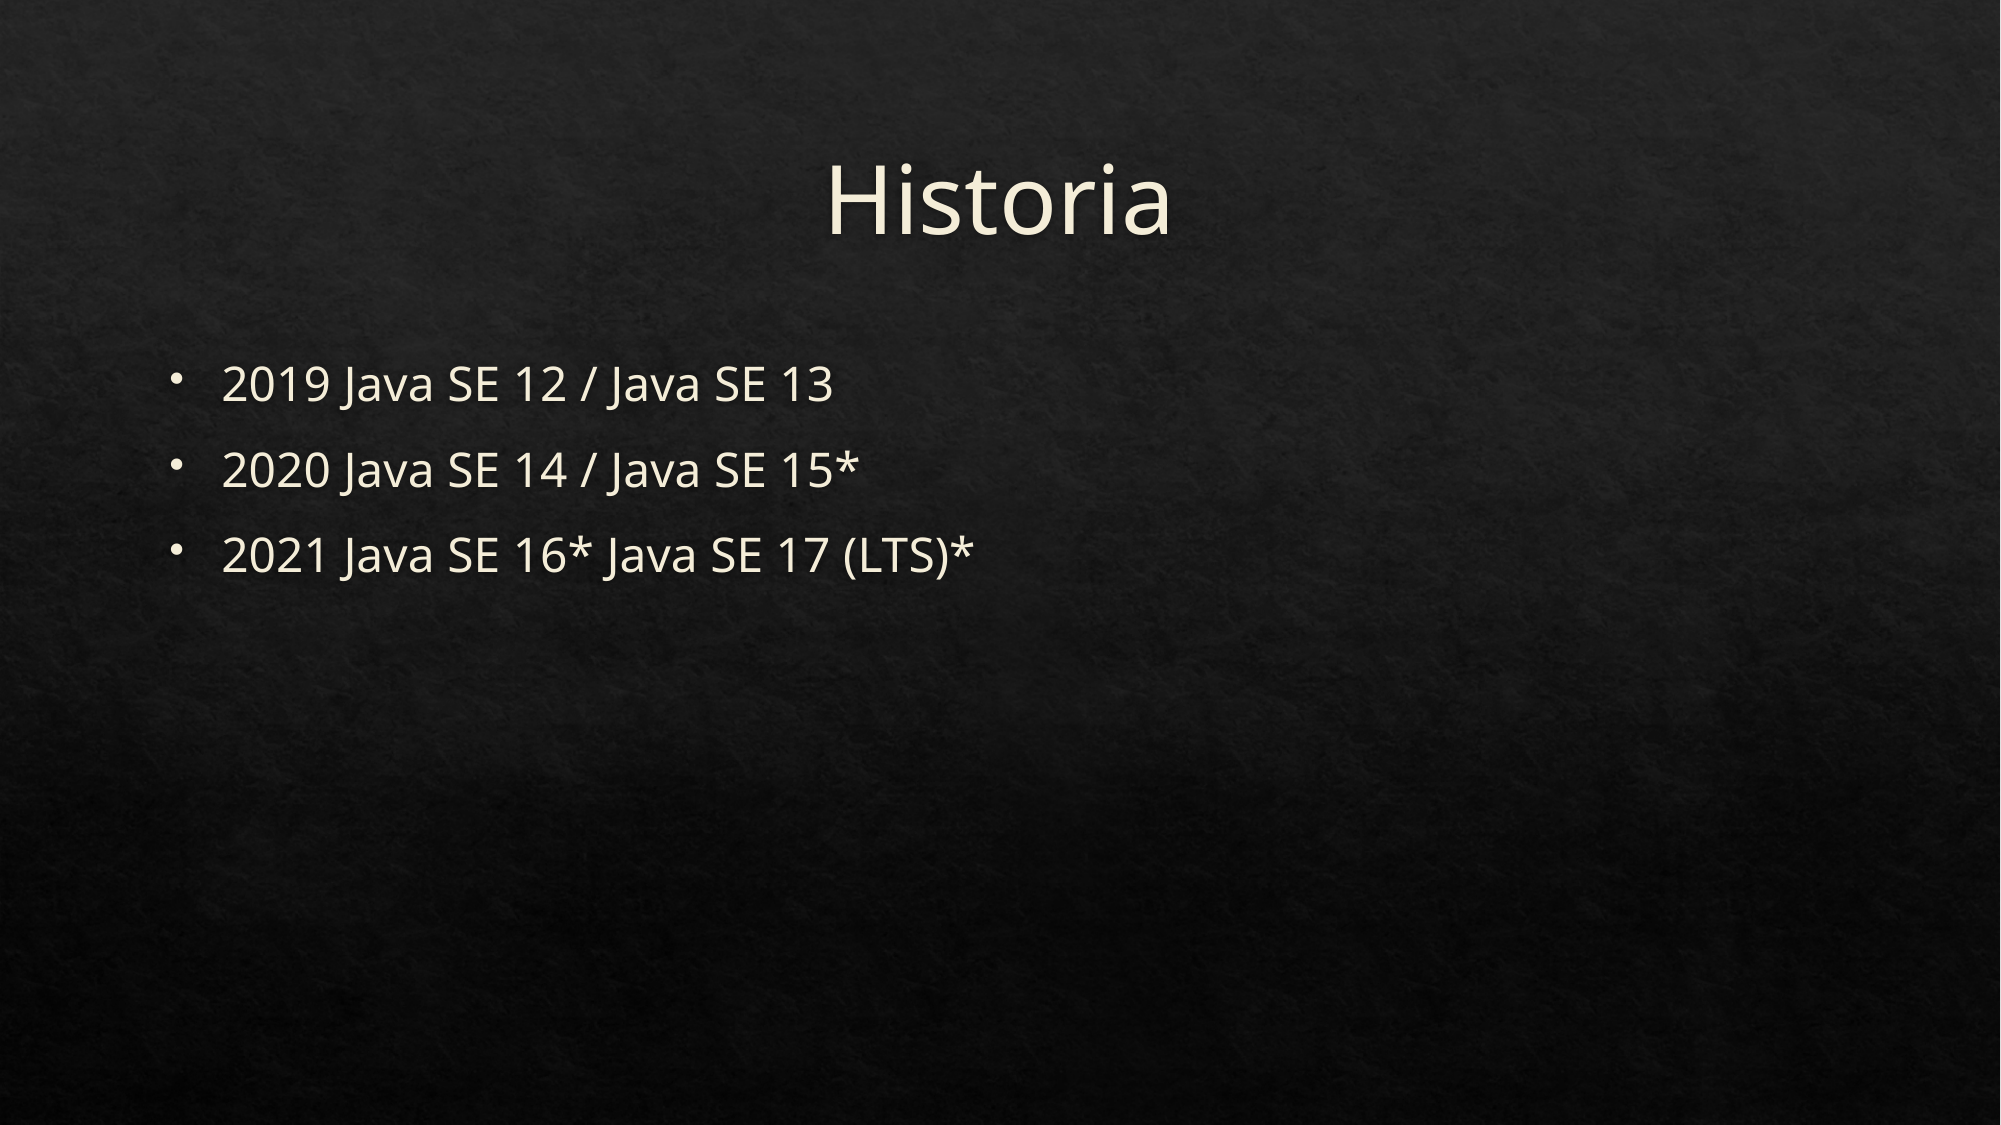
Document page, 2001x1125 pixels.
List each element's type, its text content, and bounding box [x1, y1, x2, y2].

list 2019 Java SE 12 / Java SE 13 2020 Java SE 14 / Java SE 15* 2021 Java SE 16* Java SE 17 (LTS)* [149, 340, 1849, 950]
title Historia [149, 99, 1849, 307]
